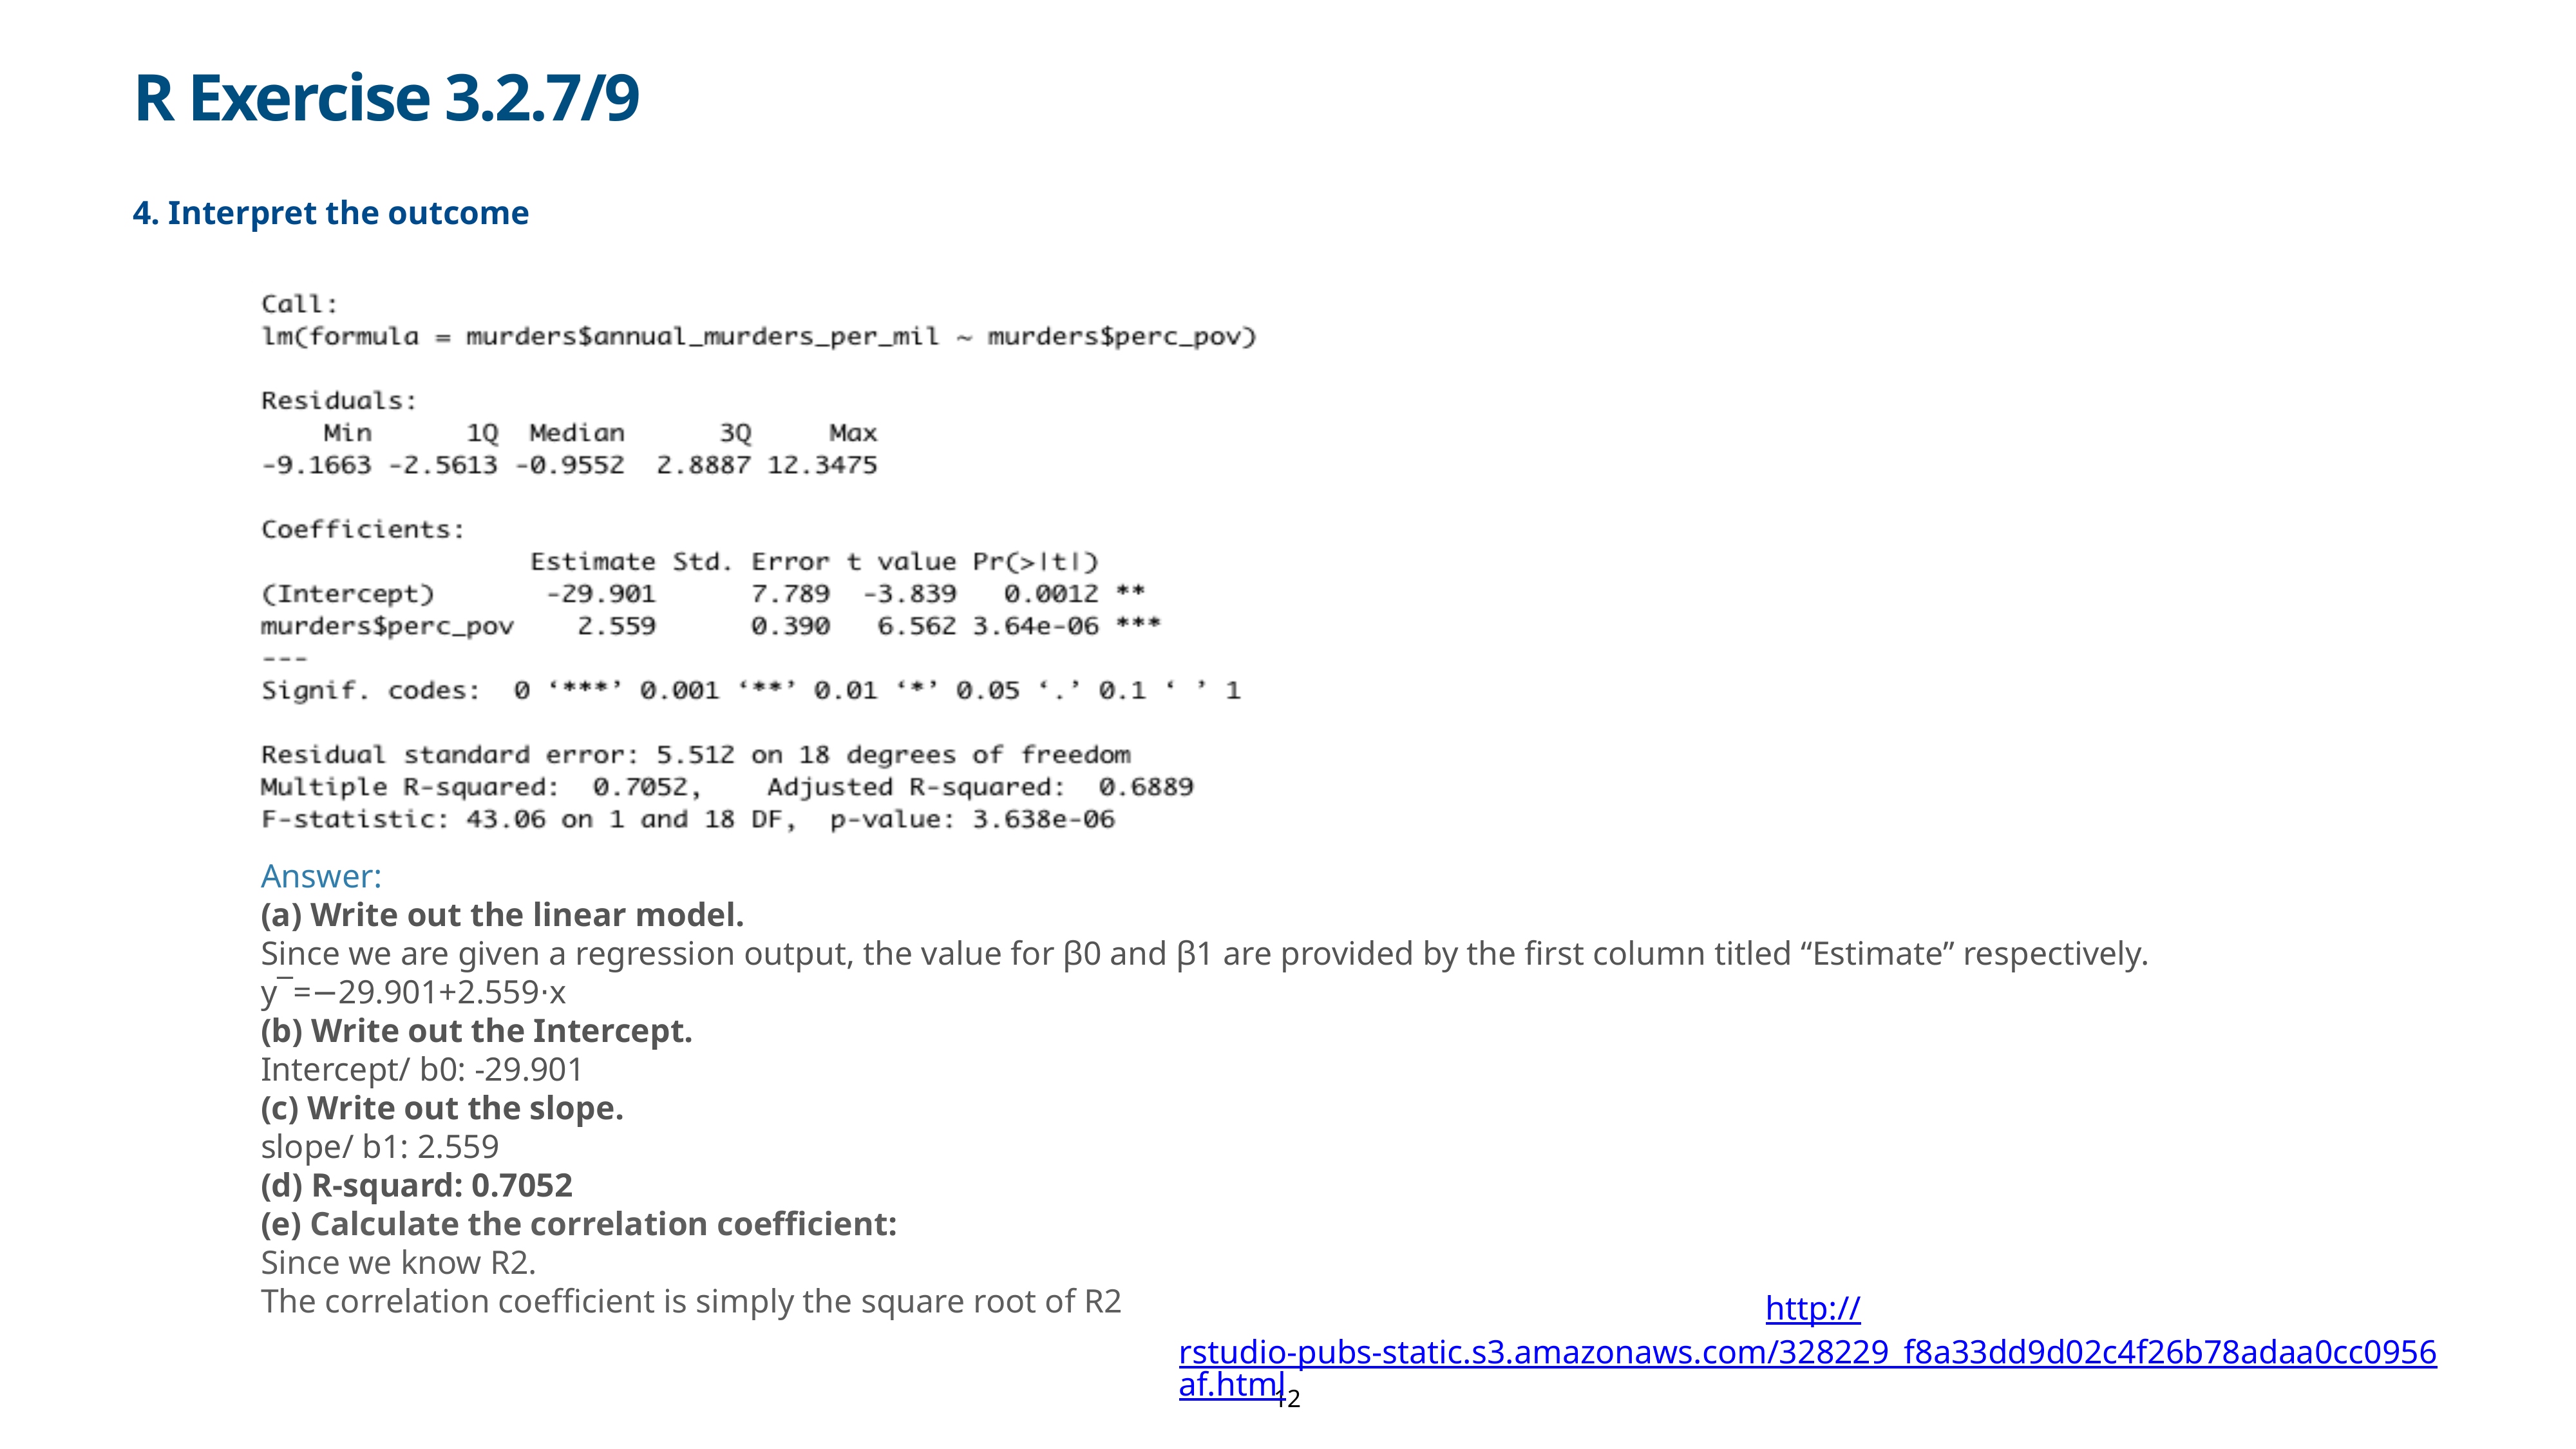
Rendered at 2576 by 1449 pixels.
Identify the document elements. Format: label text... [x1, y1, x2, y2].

picture [251, 280, 1288, 851]
title R Exercise 3.2.7/9 [127, 65, 2449, 218]
text_box 4. Interpret the outcome [127, 186, 1908, 236]
text_box http://rstudio-pubs-static.s3.amazonaws.com/328229_f8a33dd9d02c4f26b78adaa0cc0956af.html [1170, 1282, 2458, 1419]
text_box Answer: (a) Write out the linear model. Since we are given a regression output, the value for β0 and β1 are provided by the first column titled “Estimate” respectively. y¯=−29.901+2.559⋅x (b) Write out the Intercept. Intercept/ b0: -29.901 (c) Write out the slope. slope/ b1: 2.559 (d) R-squard: 0.7052 (e) Calculate the correlation coefficient: Since we know R2. The correlation coefficient is simply the square root of R2 [251, 850, 2576, 1449]
